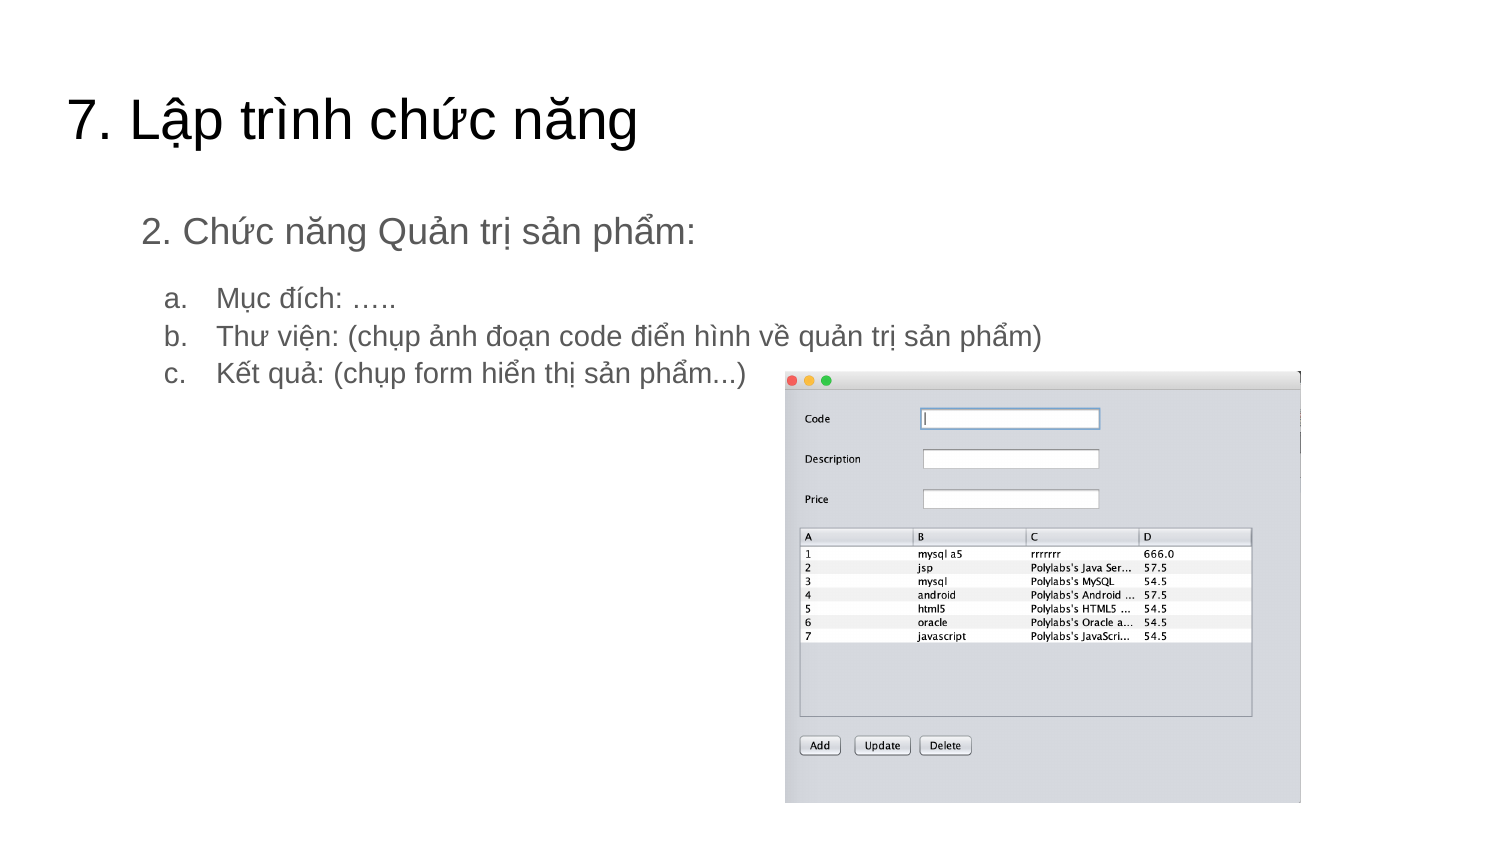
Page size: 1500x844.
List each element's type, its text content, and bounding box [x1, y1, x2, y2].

title 7. Lập trình chức năng [51, 72, 1449, 167]
picture [785, 370, 1301, 803]
list 2. Chức năng Quản trị sản phẩm: Mục đích: ….. Thư viện: (chụp ảnh đoạn code điển hình về quản trị sản phẩm) Kết quả: (chụp form hiển thị sản phẩm...) [51, 189, 1449, 750]
